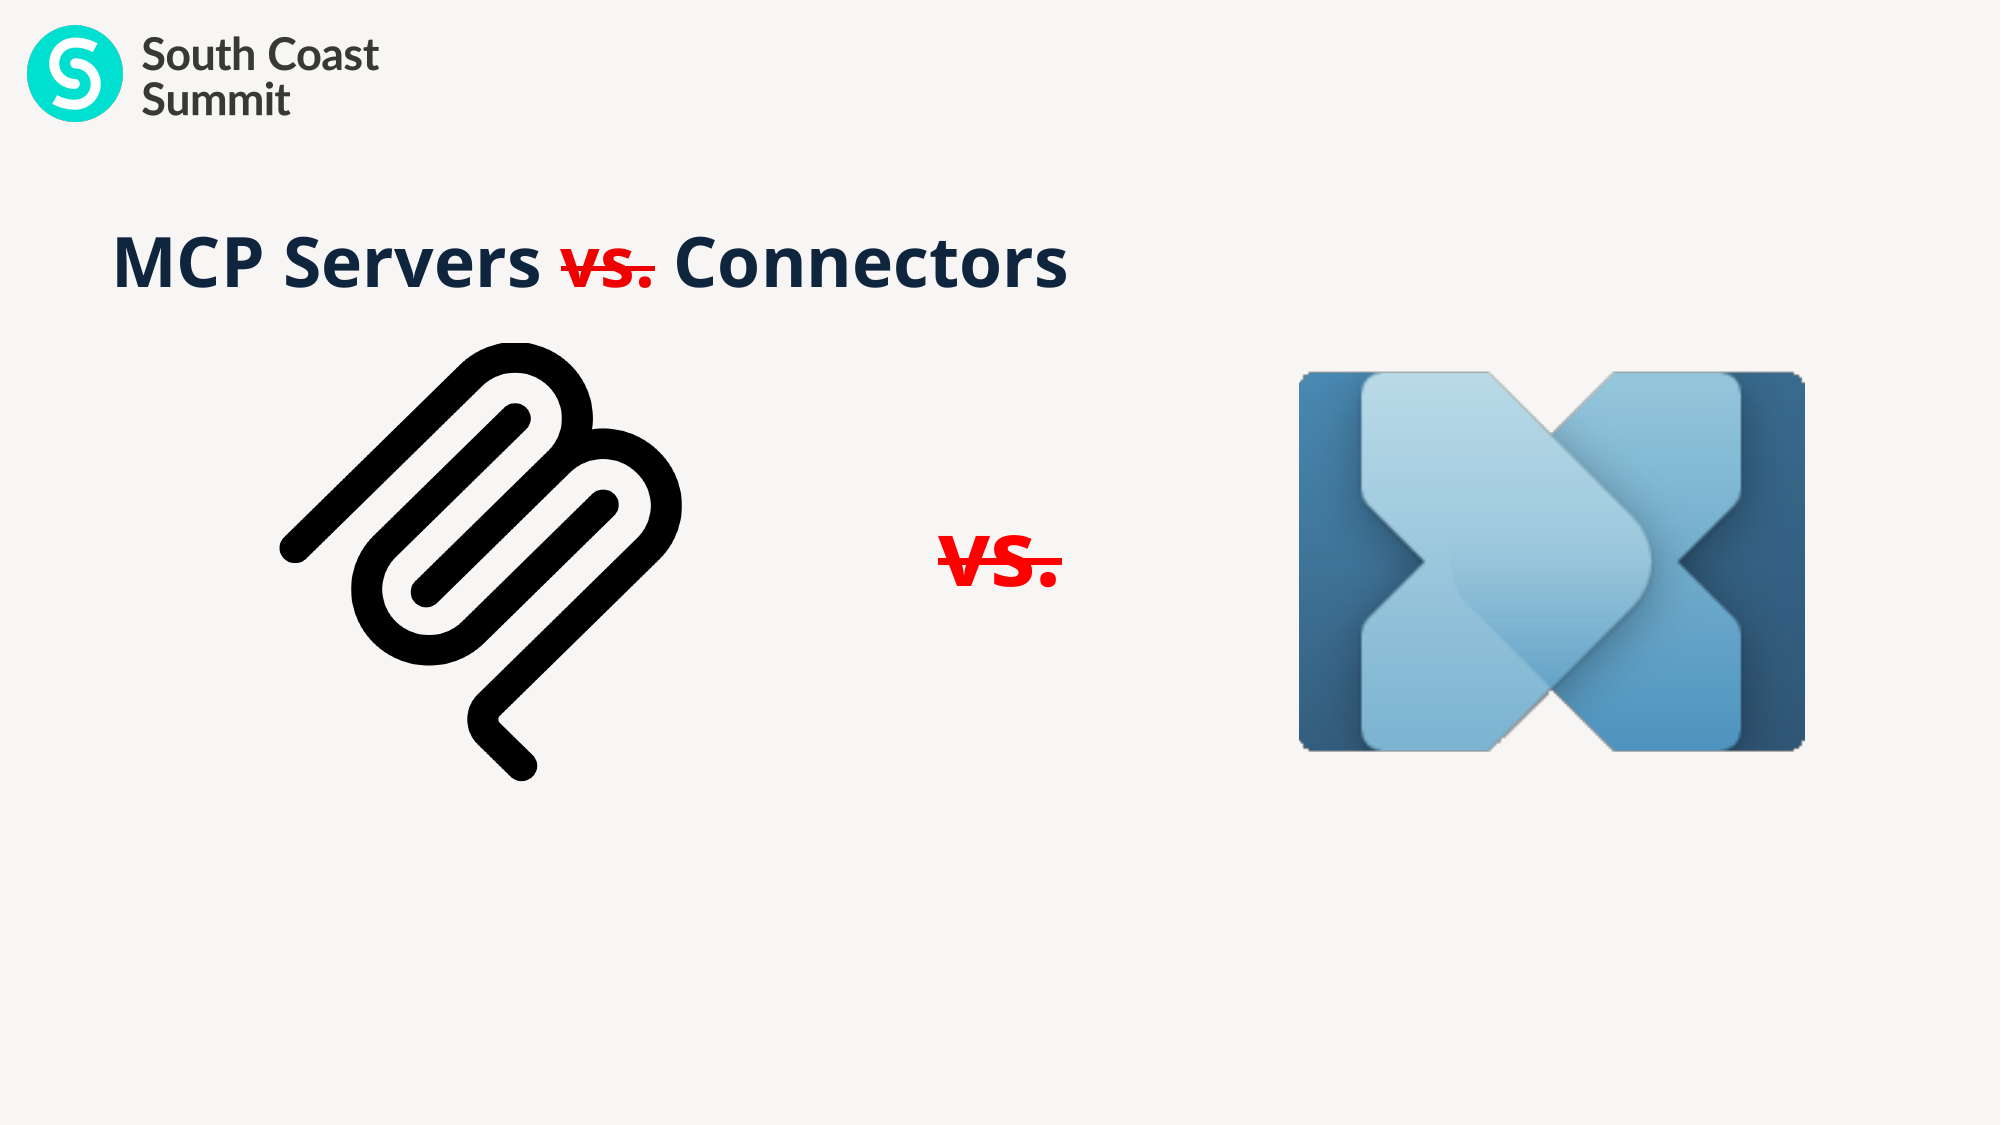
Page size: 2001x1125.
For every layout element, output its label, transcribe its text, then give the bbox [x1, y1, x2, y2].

picture [1299, 310, 1805, 815]
text_box vs. [885, 494, 1115, 605]
title MCP Servers vs. Connectors [96, 219, 1904, 311]
picture [261, 343, 700, 782]
picture [27, 25, 379, 122]
